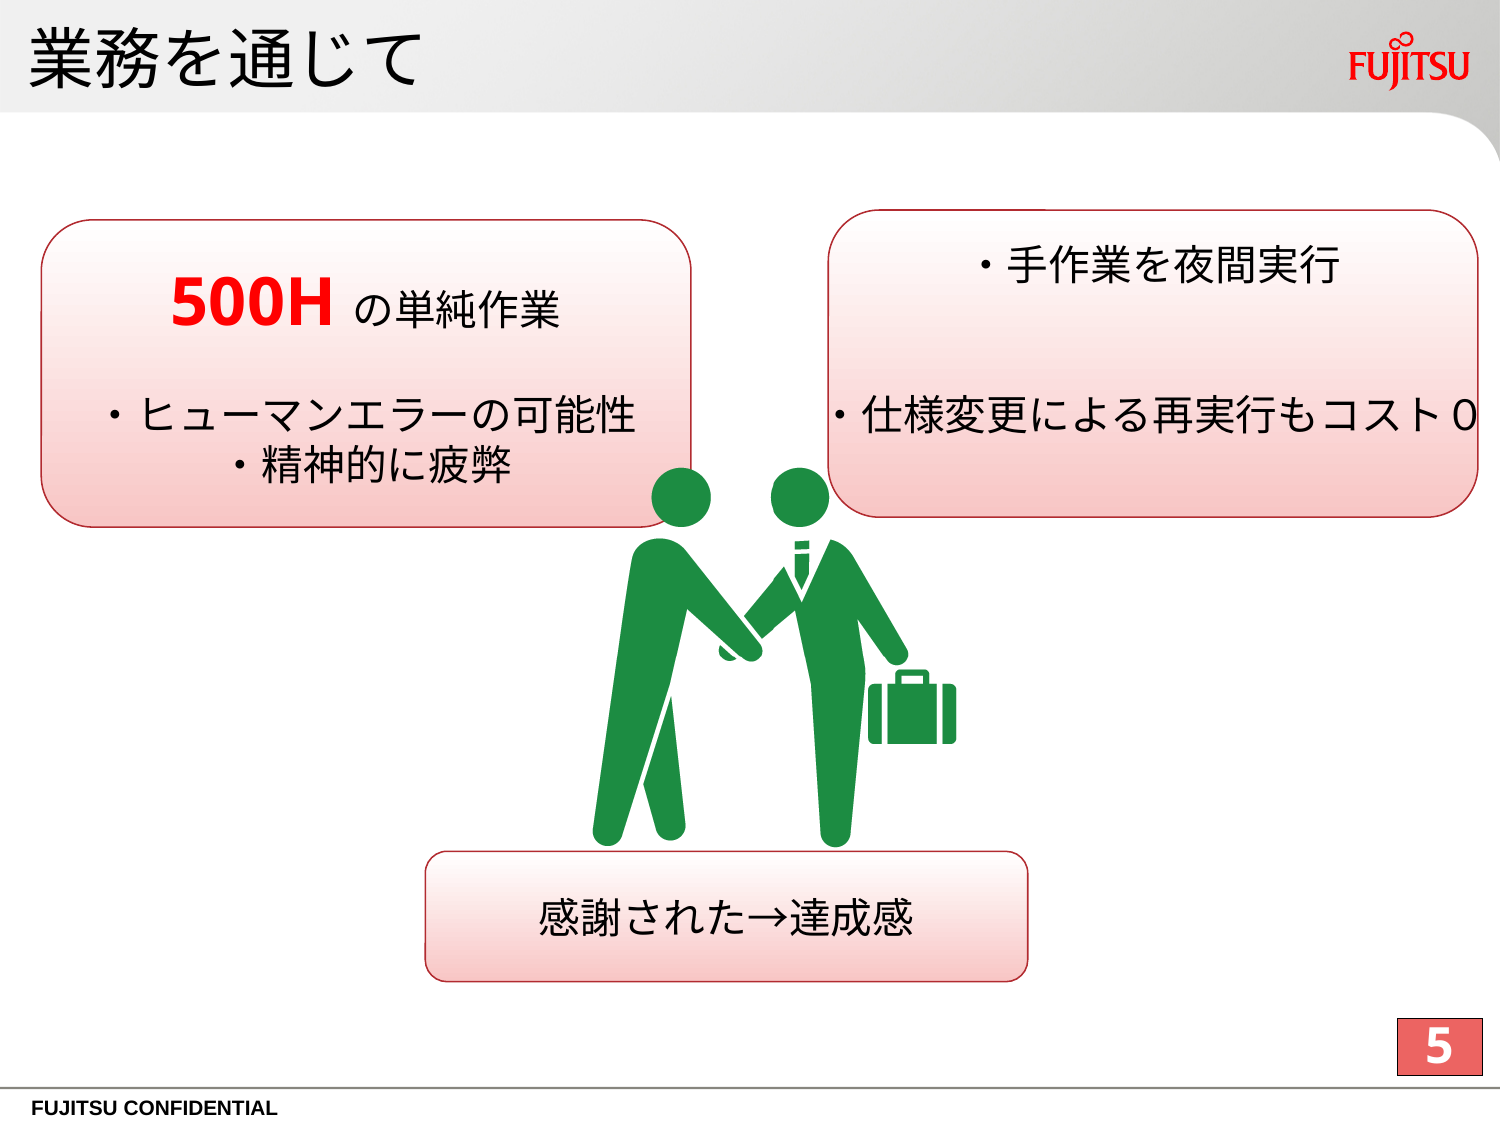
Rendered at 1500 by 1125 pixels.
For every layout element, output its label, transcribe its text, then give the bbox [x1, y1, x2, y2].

slide_number 4 [1397, 1018, 1483, 1076]
title 業務を通じて [27, 0, 1317, 114]
text_box ・手作業を夜間実行 ・仕様変更による再実行もコスト０ [828, 210, 1478, 518]
picture [525, 408, 1023, 907]
text_box 500Hの単純作業 ・ヒューマンエラーの可能性 ・精神的に疲弊 [41, 219, 691, 528]
picture [0, 0, 1500, 176]
text_box 感謝された→達成感 [425, 851, 1028, 982]
